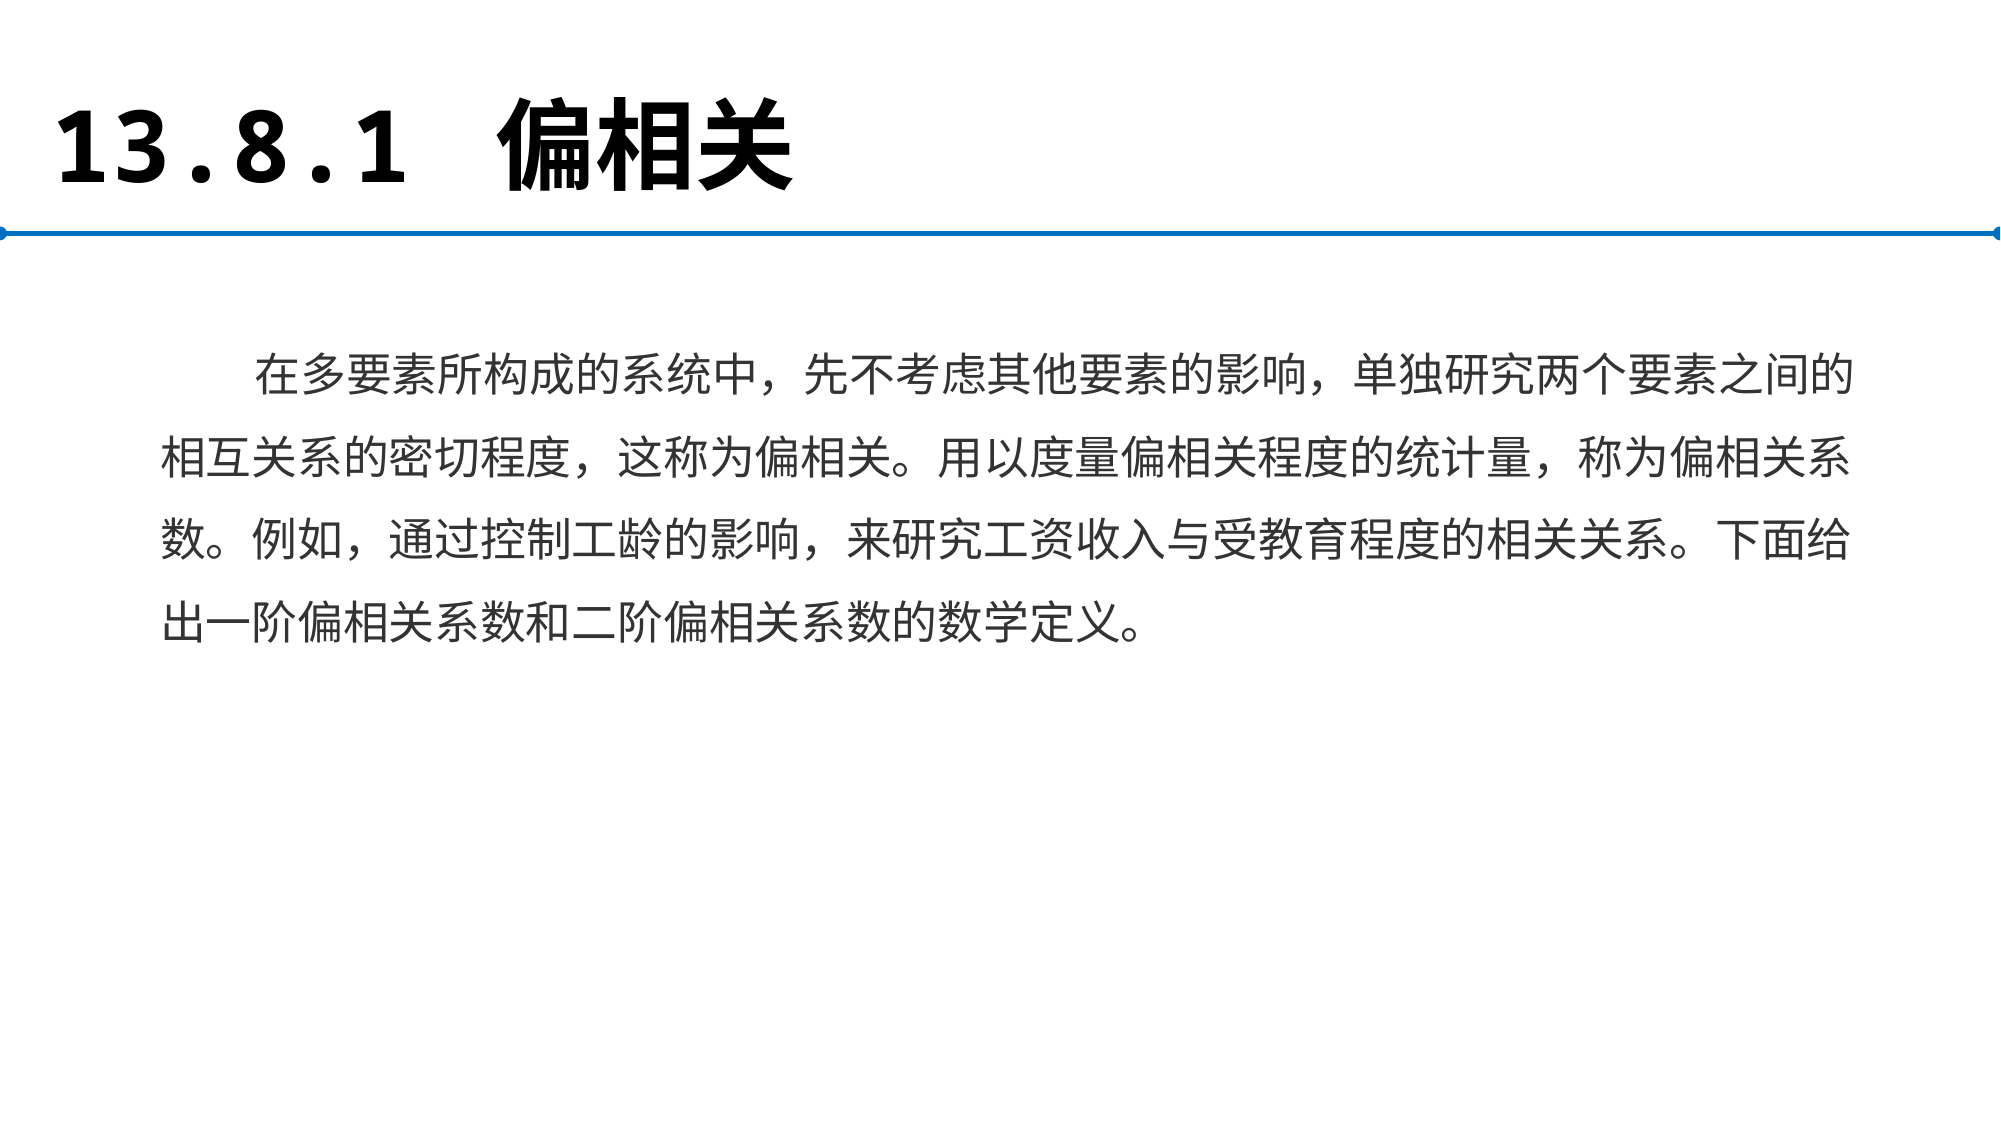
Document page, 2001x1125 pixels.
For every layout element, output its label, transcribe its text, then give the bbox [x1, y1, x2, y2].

title 13.8.1 偏相关 [36, 41, 1863, 260]
text_box 在多要素所构成的系统中，先不考虑其他要素的影响，单独研究两个要素之间的相互关系的密切程度，这称为偏相关。用以度量偏相关程度的统计量，称为偏相关系数。例如，通过控制工龄的影响，来研究工资收入与受教育程度的相关关系。下面给出一阶偏相关系数和二阶偏相关系数的数学定义。 [145, 311, 1883, 656]
